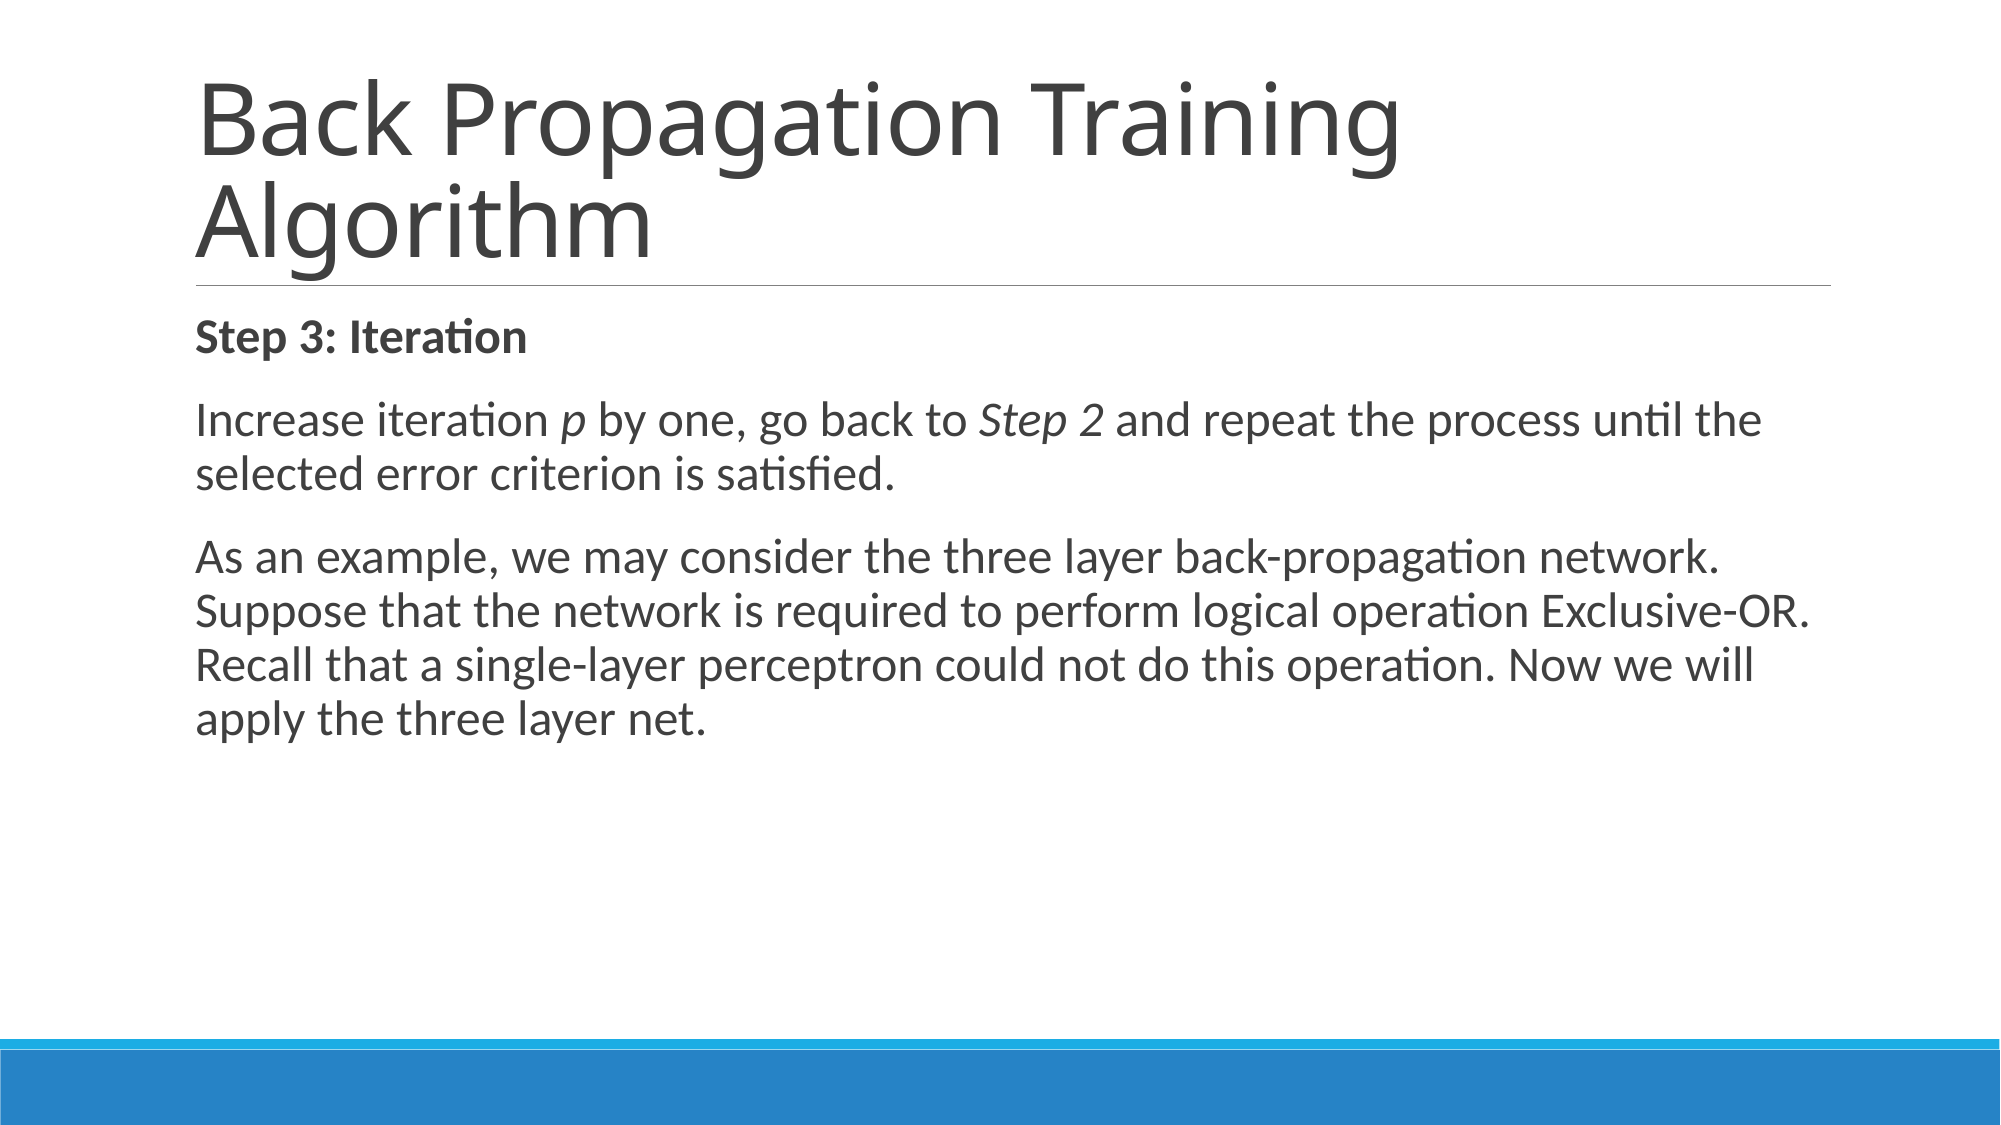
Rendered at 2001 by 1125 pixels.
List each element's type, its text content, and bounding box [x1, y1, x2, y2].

title Back Propagation Training Algorithm [180, 47, 1830, 285]
